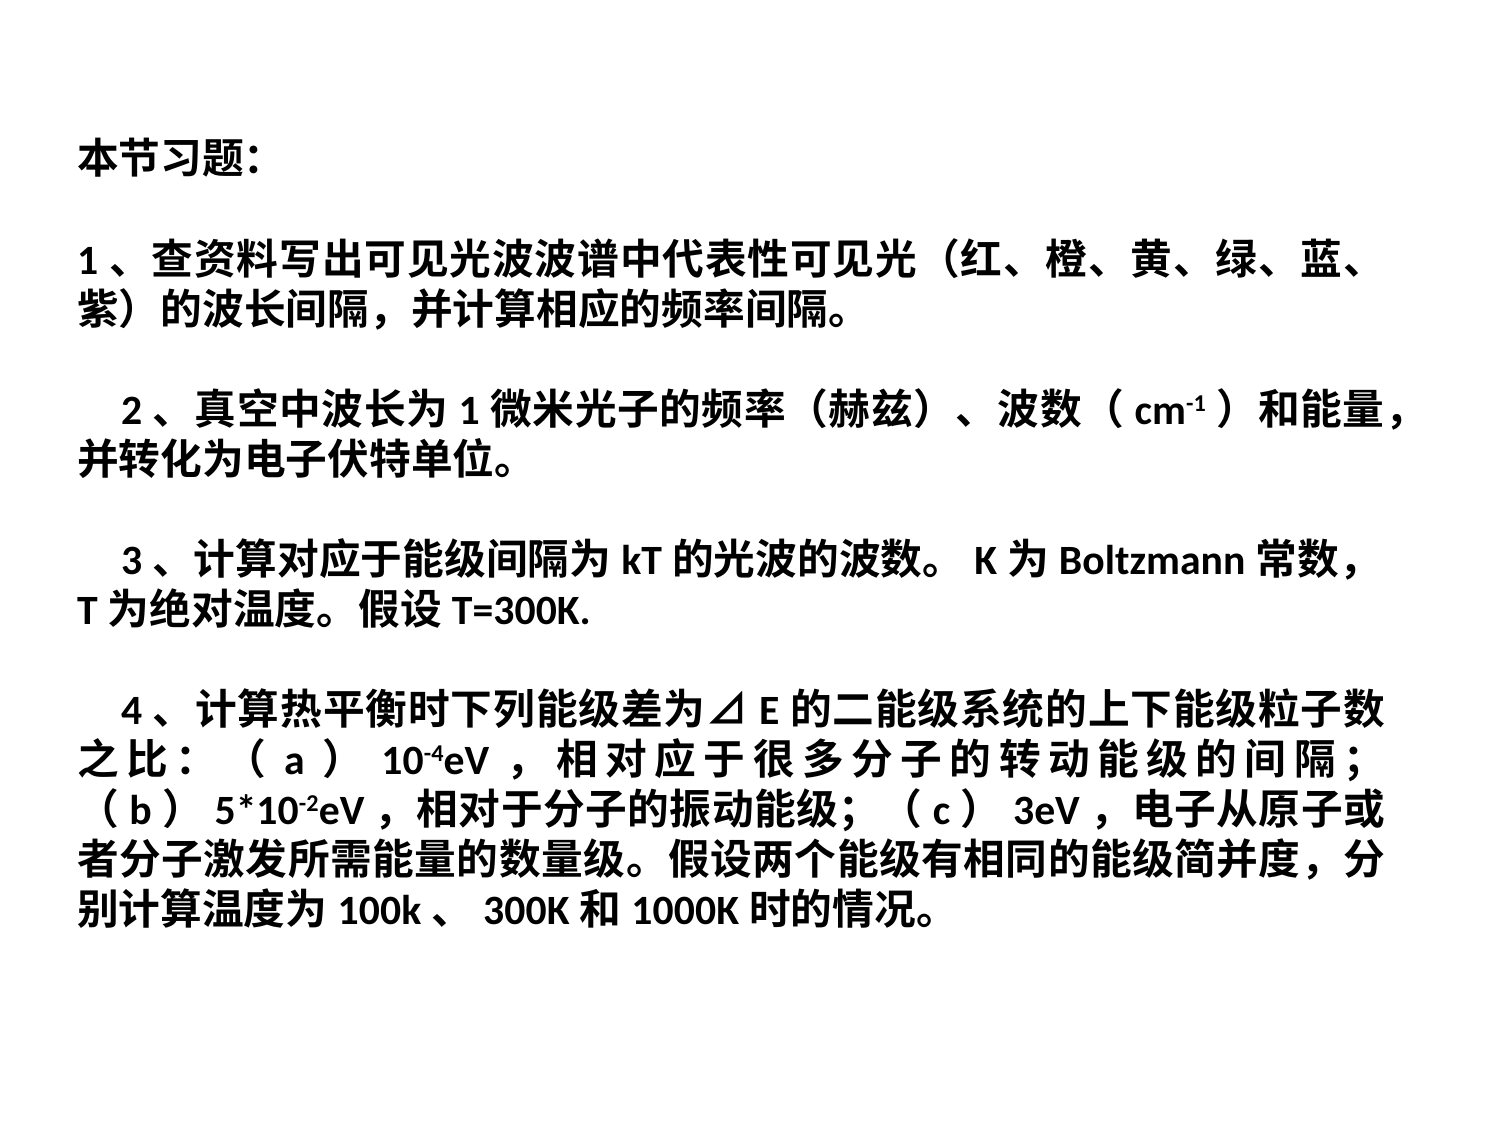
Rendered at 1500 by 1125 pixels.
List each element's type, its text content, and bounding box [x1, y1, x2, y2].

text_box 本节习题： 1、查资料写出可见光波波谱中代表性可见光（红、橙、黄、绿、蓝、紫）的波长间隔，并计算相应的频率间隔。 2、真空中波长为1微米光子的频率（赫兹）、波数（cm-1）和能量，并转化为电子伏特单位。 3、计算对应于能级间隔为kT的光波的波数。K为Boltzmann常数，T为绝对温度。假设T=300K. 4、计算热平衡时下列能级差为⊿E的二能级系统的上下能级粒子数之比：（a）10-4eV，相对应于很多分子的转动能级的间隔；（b）5*10-2eV，相对于分子的振动能级；（c）3eV，电子从原子或者分子激发所需能量的数量级。假设两个能级有相同的能级简并度，分别计算温度为100k、300K和1000K时的情况。 [62, 124, 1400, 940]
